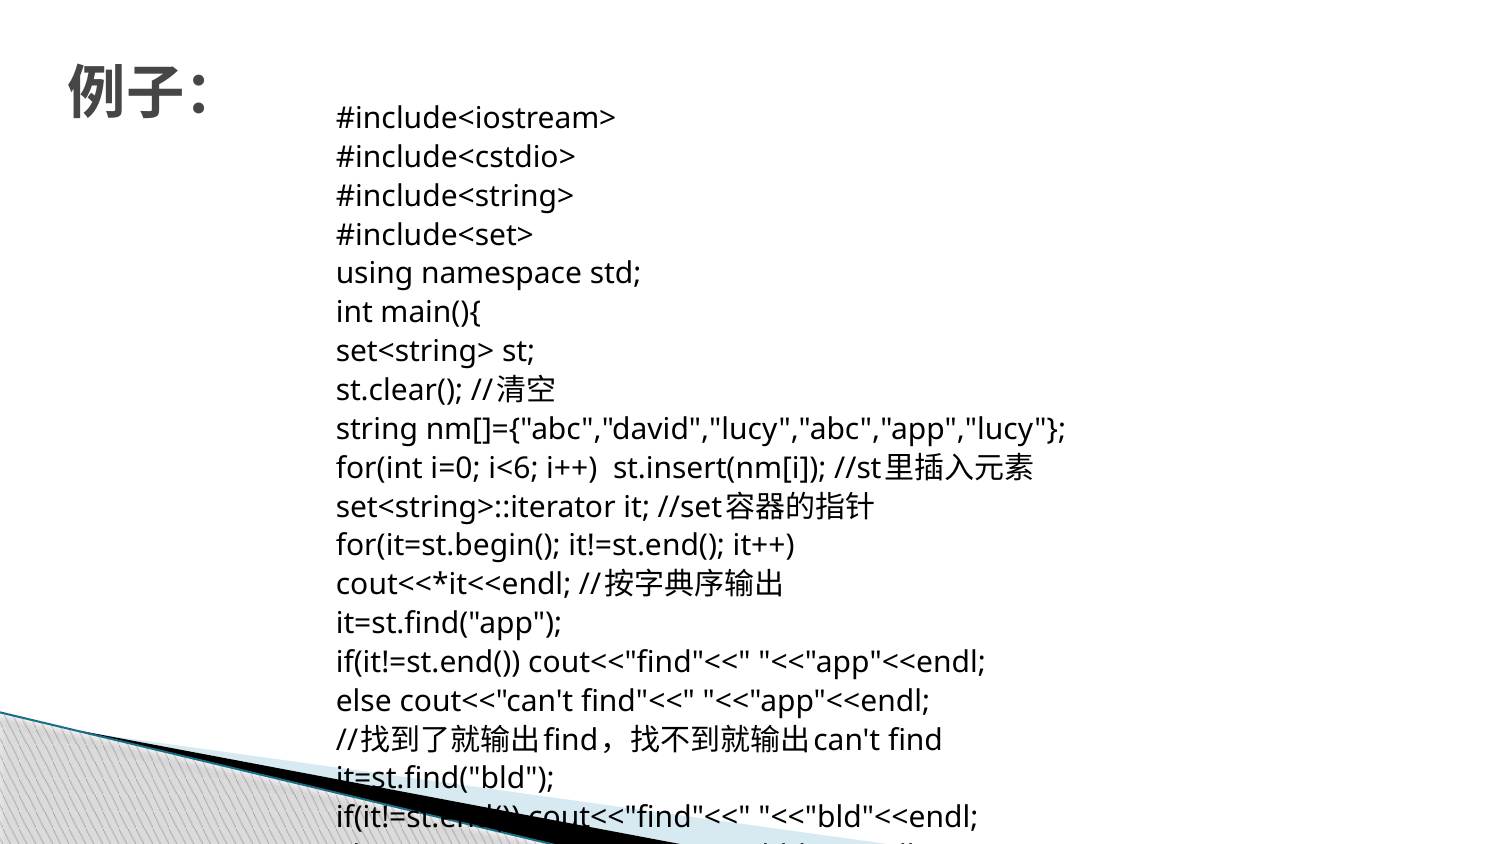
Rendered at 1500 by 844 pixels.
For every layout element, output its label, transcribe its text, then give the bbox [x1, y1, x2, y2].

list #include<iostream> #include<cstdio> #include<string> #include<set> using namespace std; int main(){ set<string> st; st.clear(); //清空 string nm[]={"abc","david","lucy","abc","app","lucy"}; for(int i=0; i<6; i++) st.insert(nm[i]); //st里插入元素 set<string>::iterator it; //set容器的指针 for(it=st.begin(); it!=st.end(); it++) cout<<*it<<endl; //按字典序输出 it=st.find("app"); if(it!=st.end()) cout<<"find"<<" "<<"app"<<endl; else cout<<"can't find"<<" "<<"app"<<endl; //找到了就输出find，找不到就输出can't find it=st.find("bld"); if(it!=st.end()) cout<<"find"<<" "<<"bld"<<endl; else cout<<"can't find"<<" "<<"bld"<<endl; } [301, 91, 1412, 844]
title 例子： [53, 20, 268, 161]
